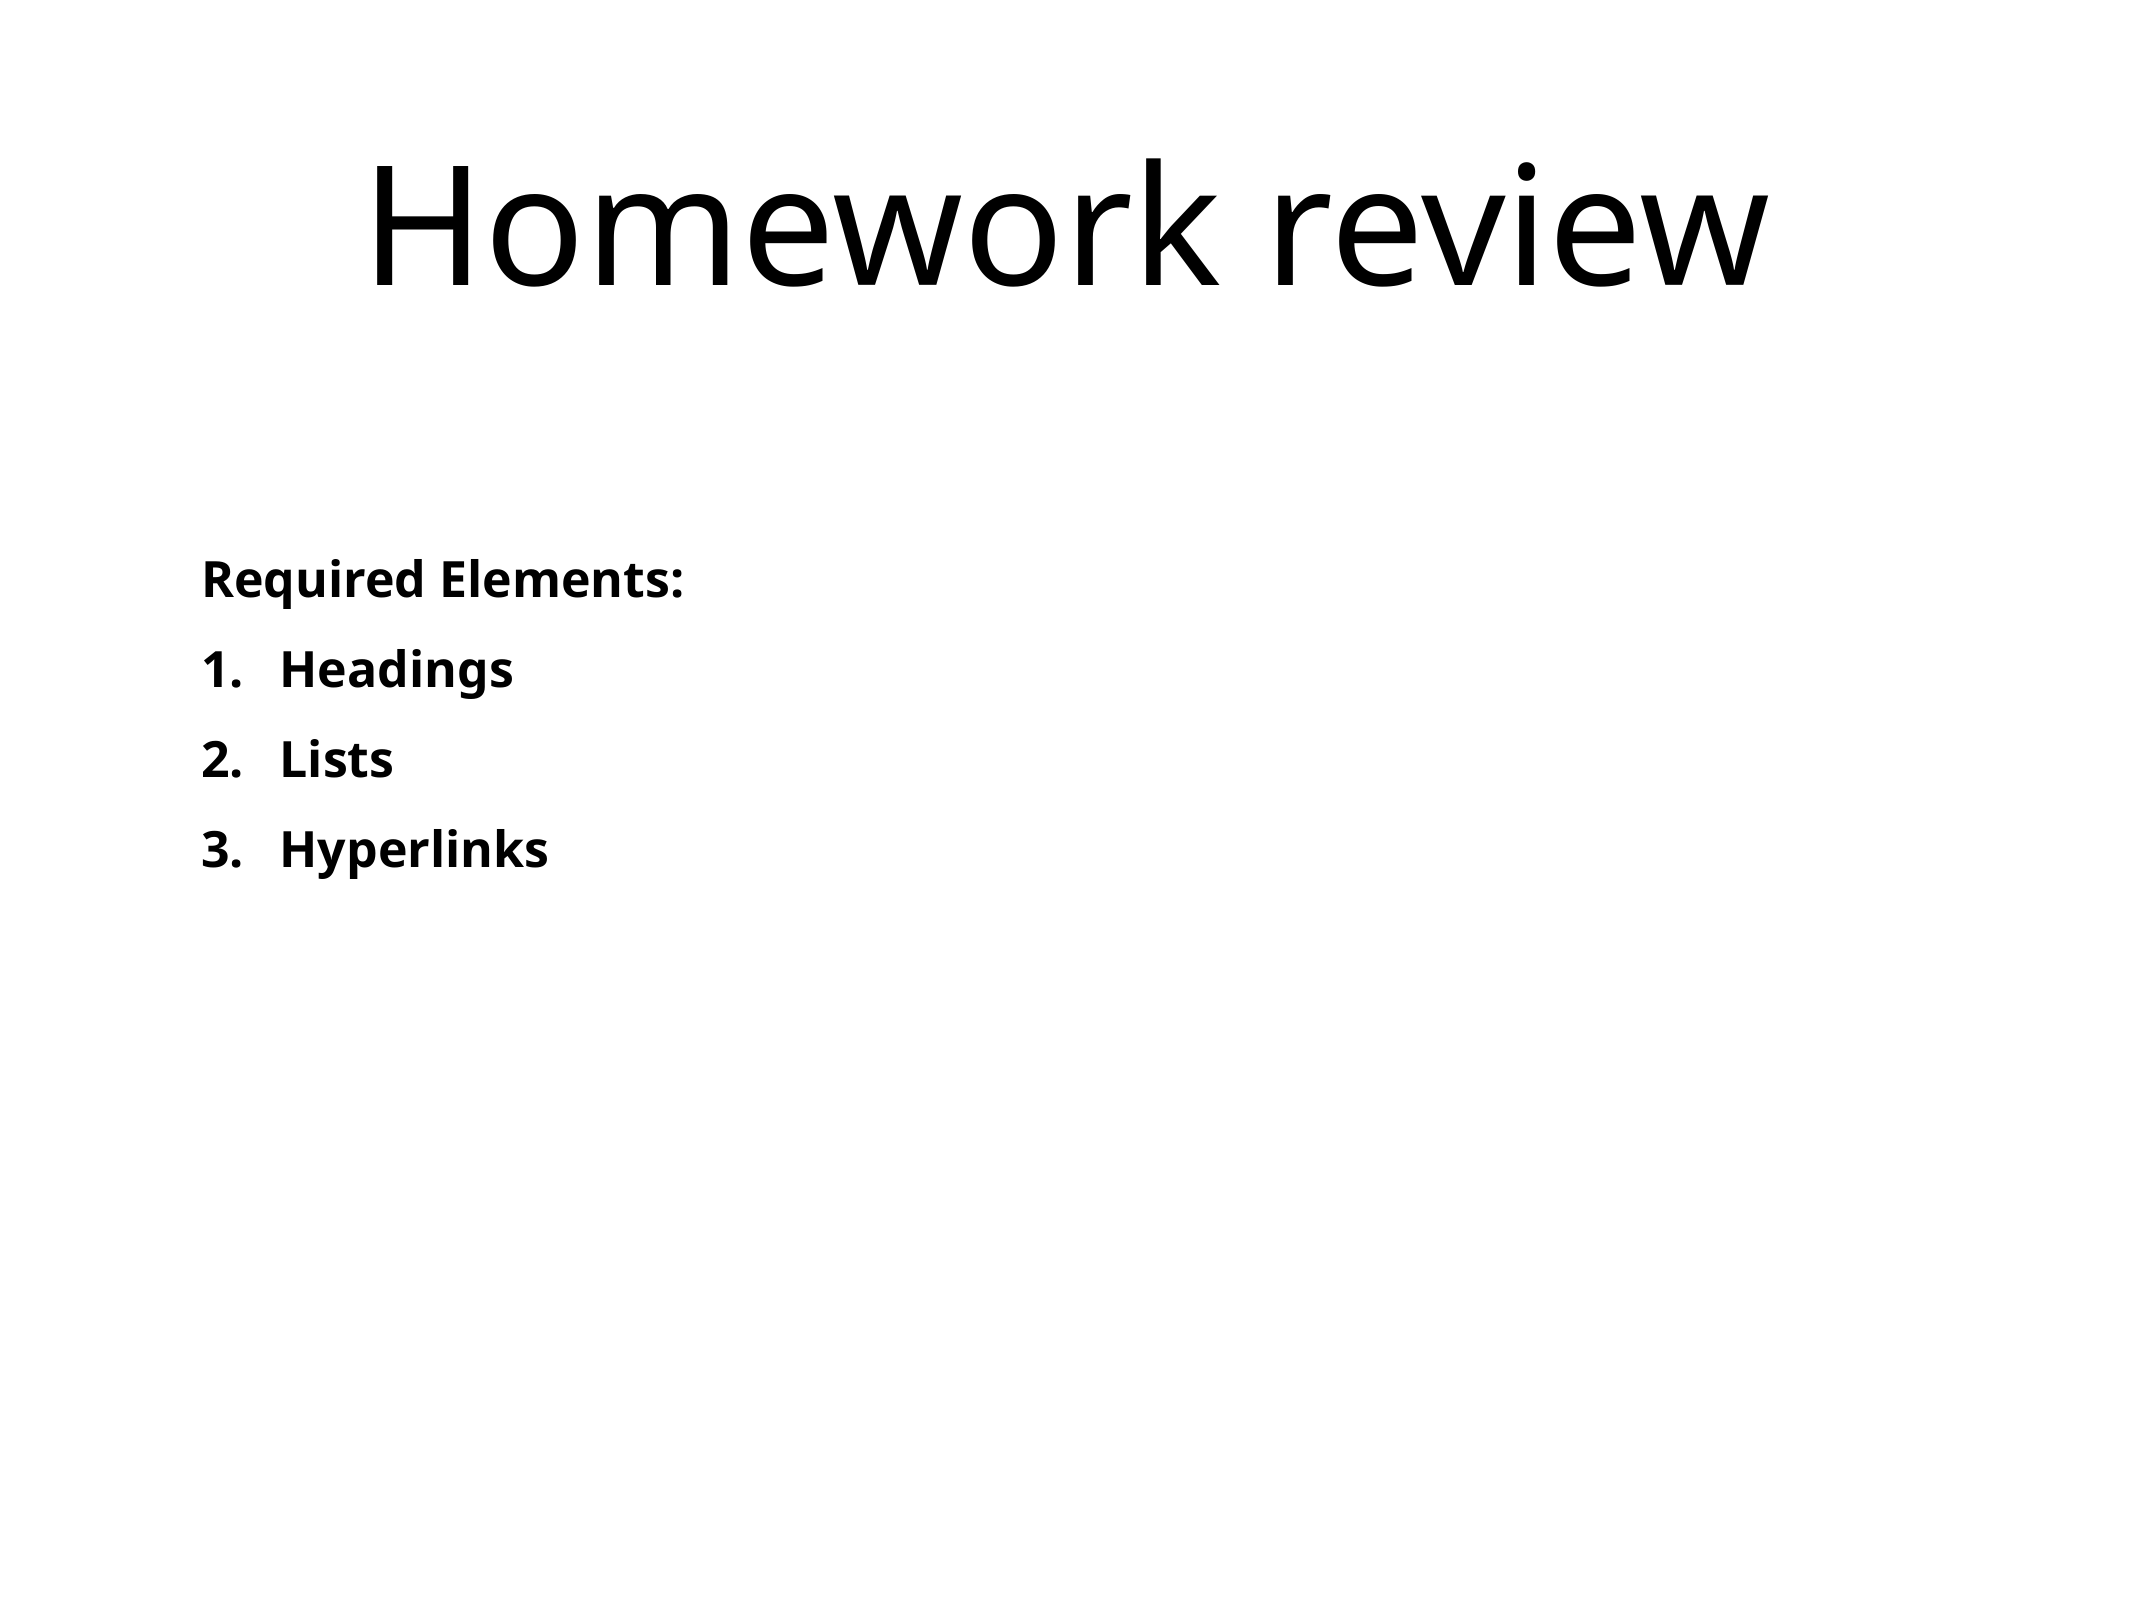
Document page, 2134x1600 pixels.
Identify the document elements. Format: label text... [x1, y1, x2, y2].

text_box Required Elements: Headings Lists Hyperlinks [193, 509, 693, 887]
title Homework review [155, 41, 1978, 397]
